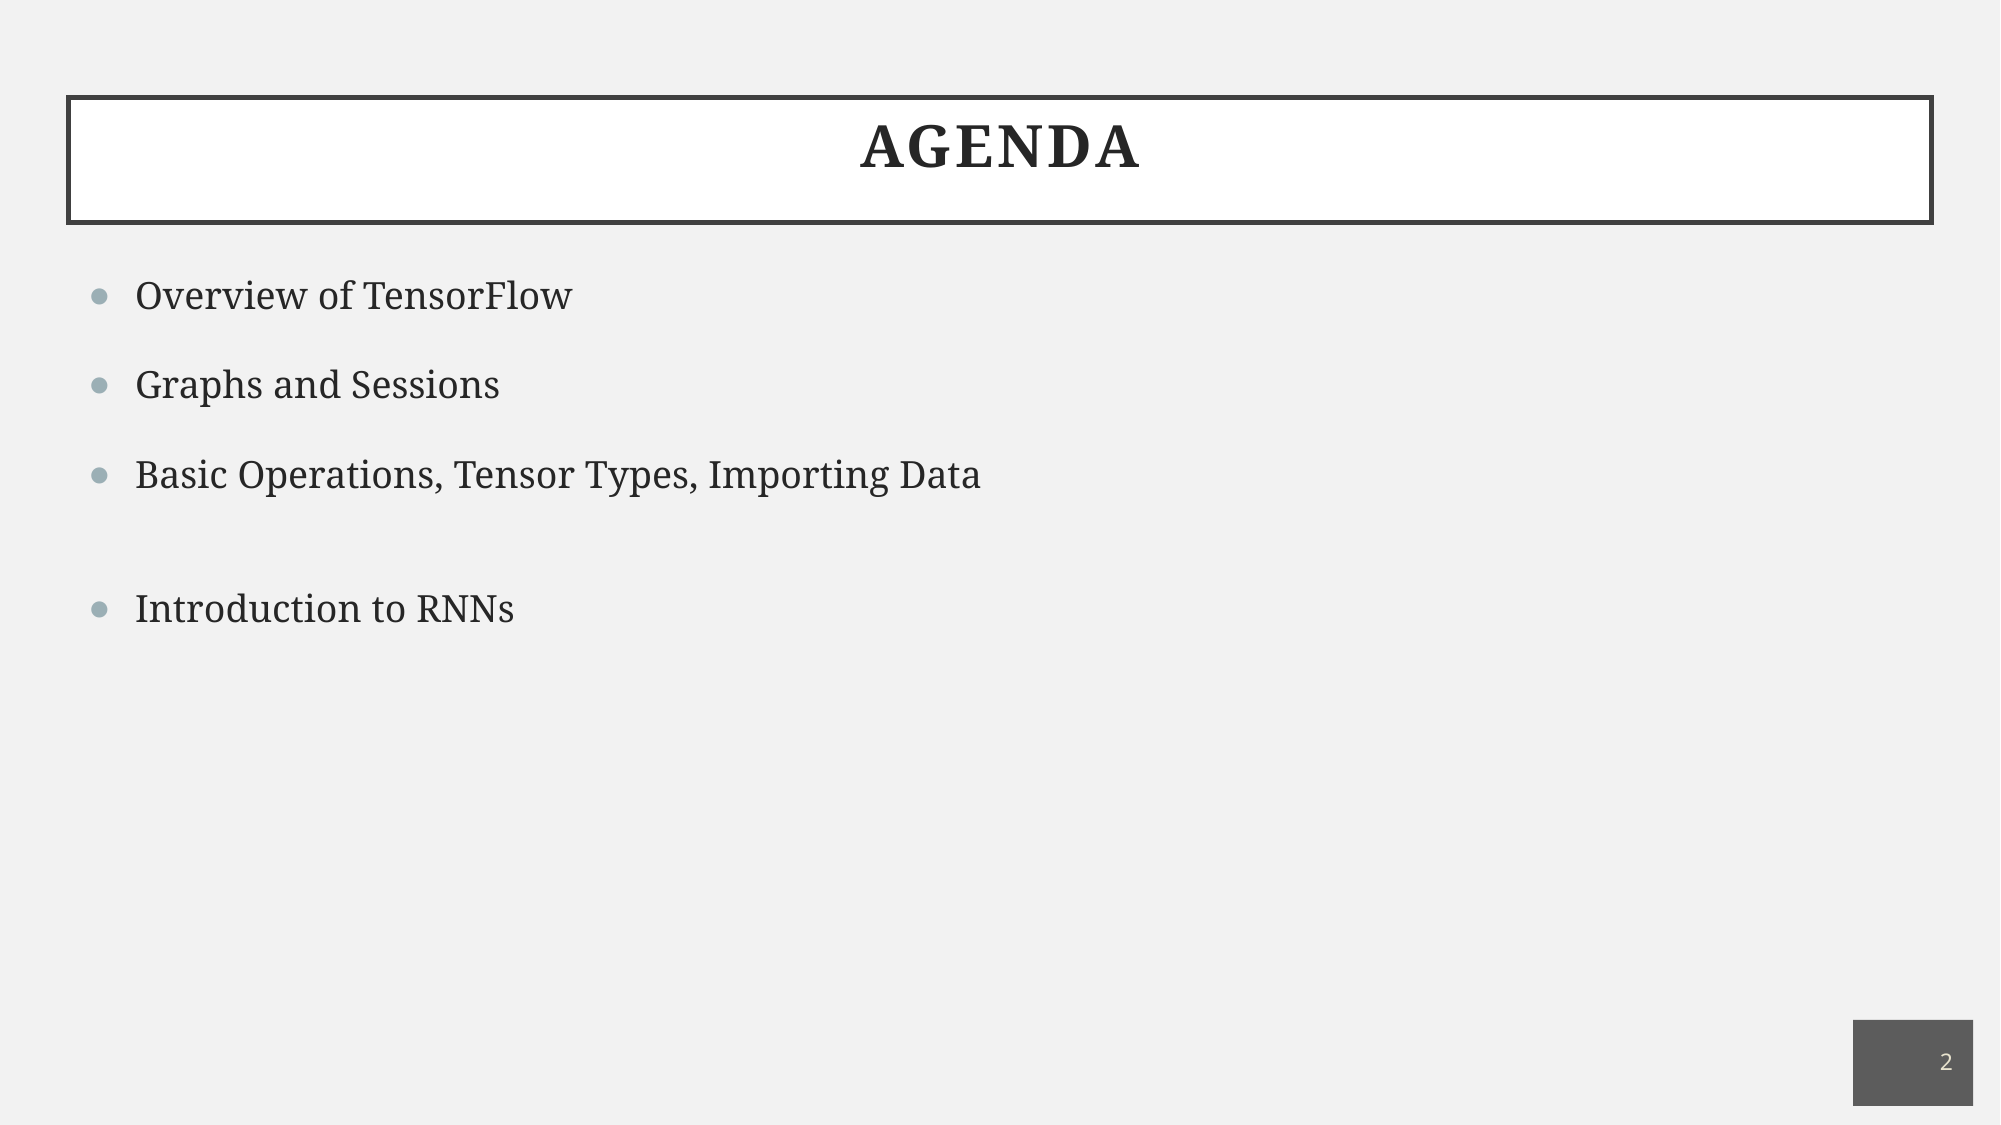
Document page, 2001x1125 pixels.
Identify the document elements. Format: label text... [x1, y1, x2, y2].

slide_number 2 [1853, 1019, 1974, 1106]
title Agenda [66, 95, 1934, 225]
list Overview of TensorFlow Graphs and Sessions Basic Operations, Tensor Types, Importing Data Introduction to RNNs [68, 252, 1932, 1000]
